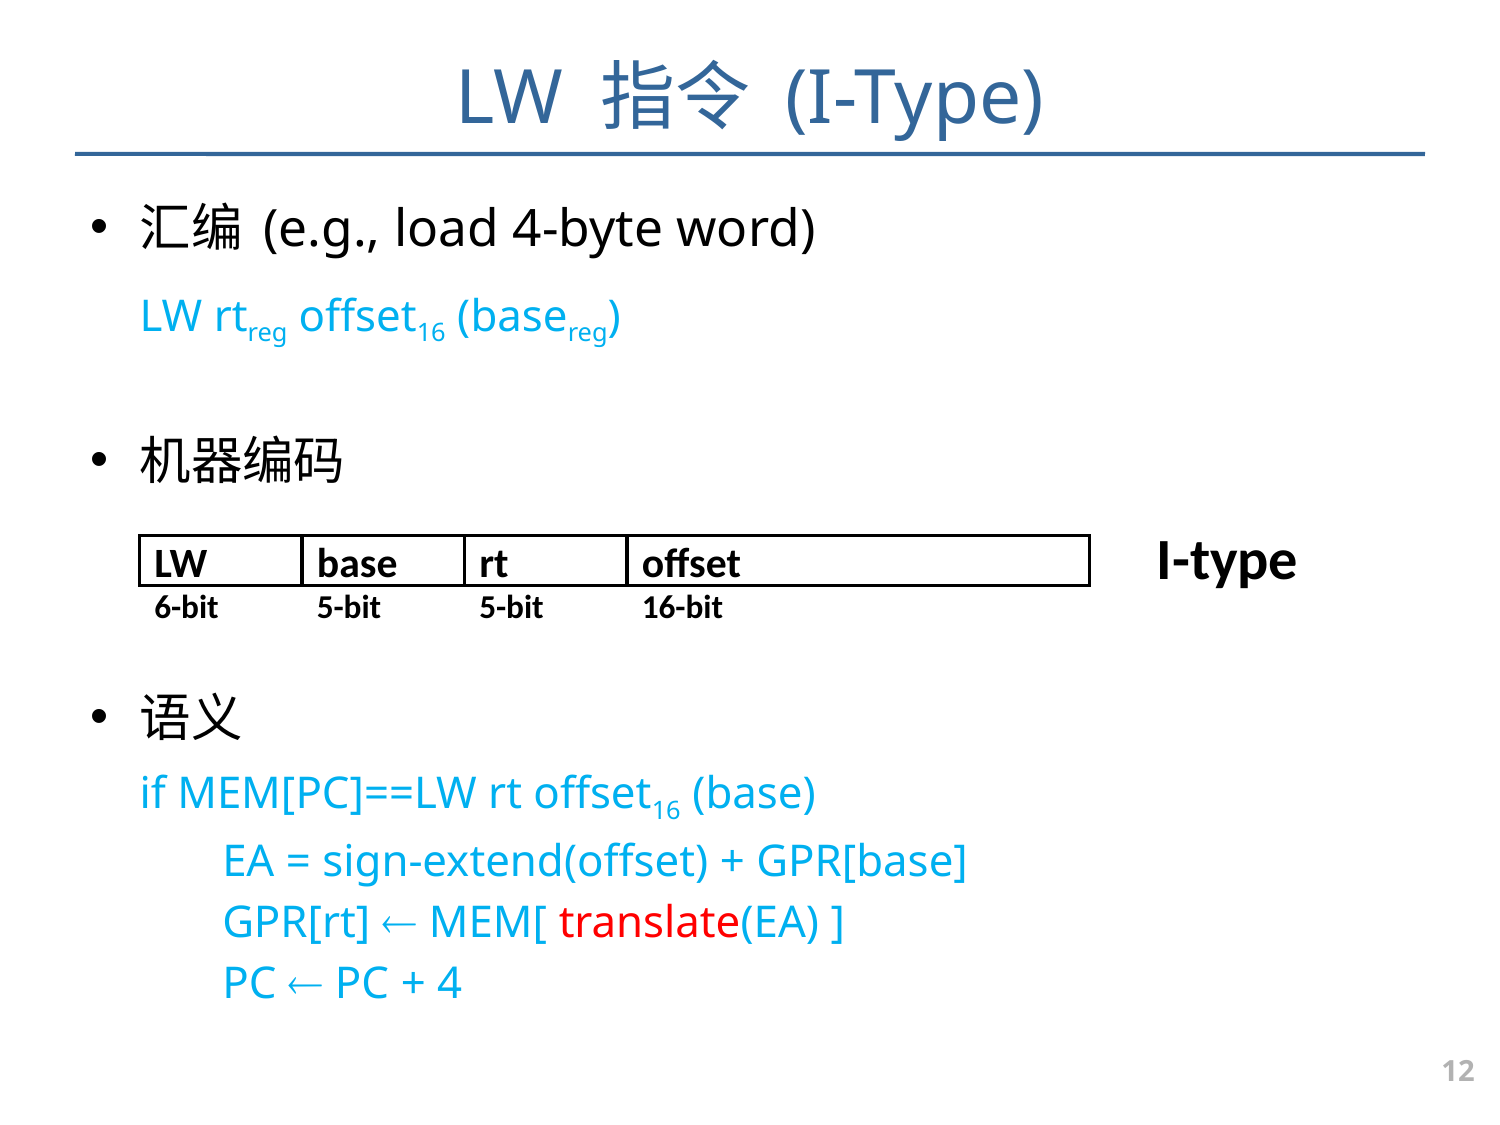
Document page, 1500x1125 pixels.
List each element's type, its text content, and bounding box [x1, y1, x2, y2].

title LW 指令 (I-Type) [75, 12, 1425, 175]
slide_number 12 [1387, 1042, 1490, 1103]
text_box LW 6-bit [139, 535, 302, 586]
text_box base 5-bit [302, 535, 464, 586]
text_box rt 5-bit [464, 535, 627, 586]
list 汇编 (e.g., load 4-byte word) LW rtreg offset16 (basereg) 机器编码 语义 if MEM[PC]==LW rt offset16 (base) EA = sign-extend(offset) + GPR[base] GPR[rt]  MEM[ translate(EA) ] PC  PC + 4 [75, 187, 1425, 1025]
text_box offset 16-bit [627, 535, 1090, 586]
text_box I-type [1142, 514, 1314, 599]
